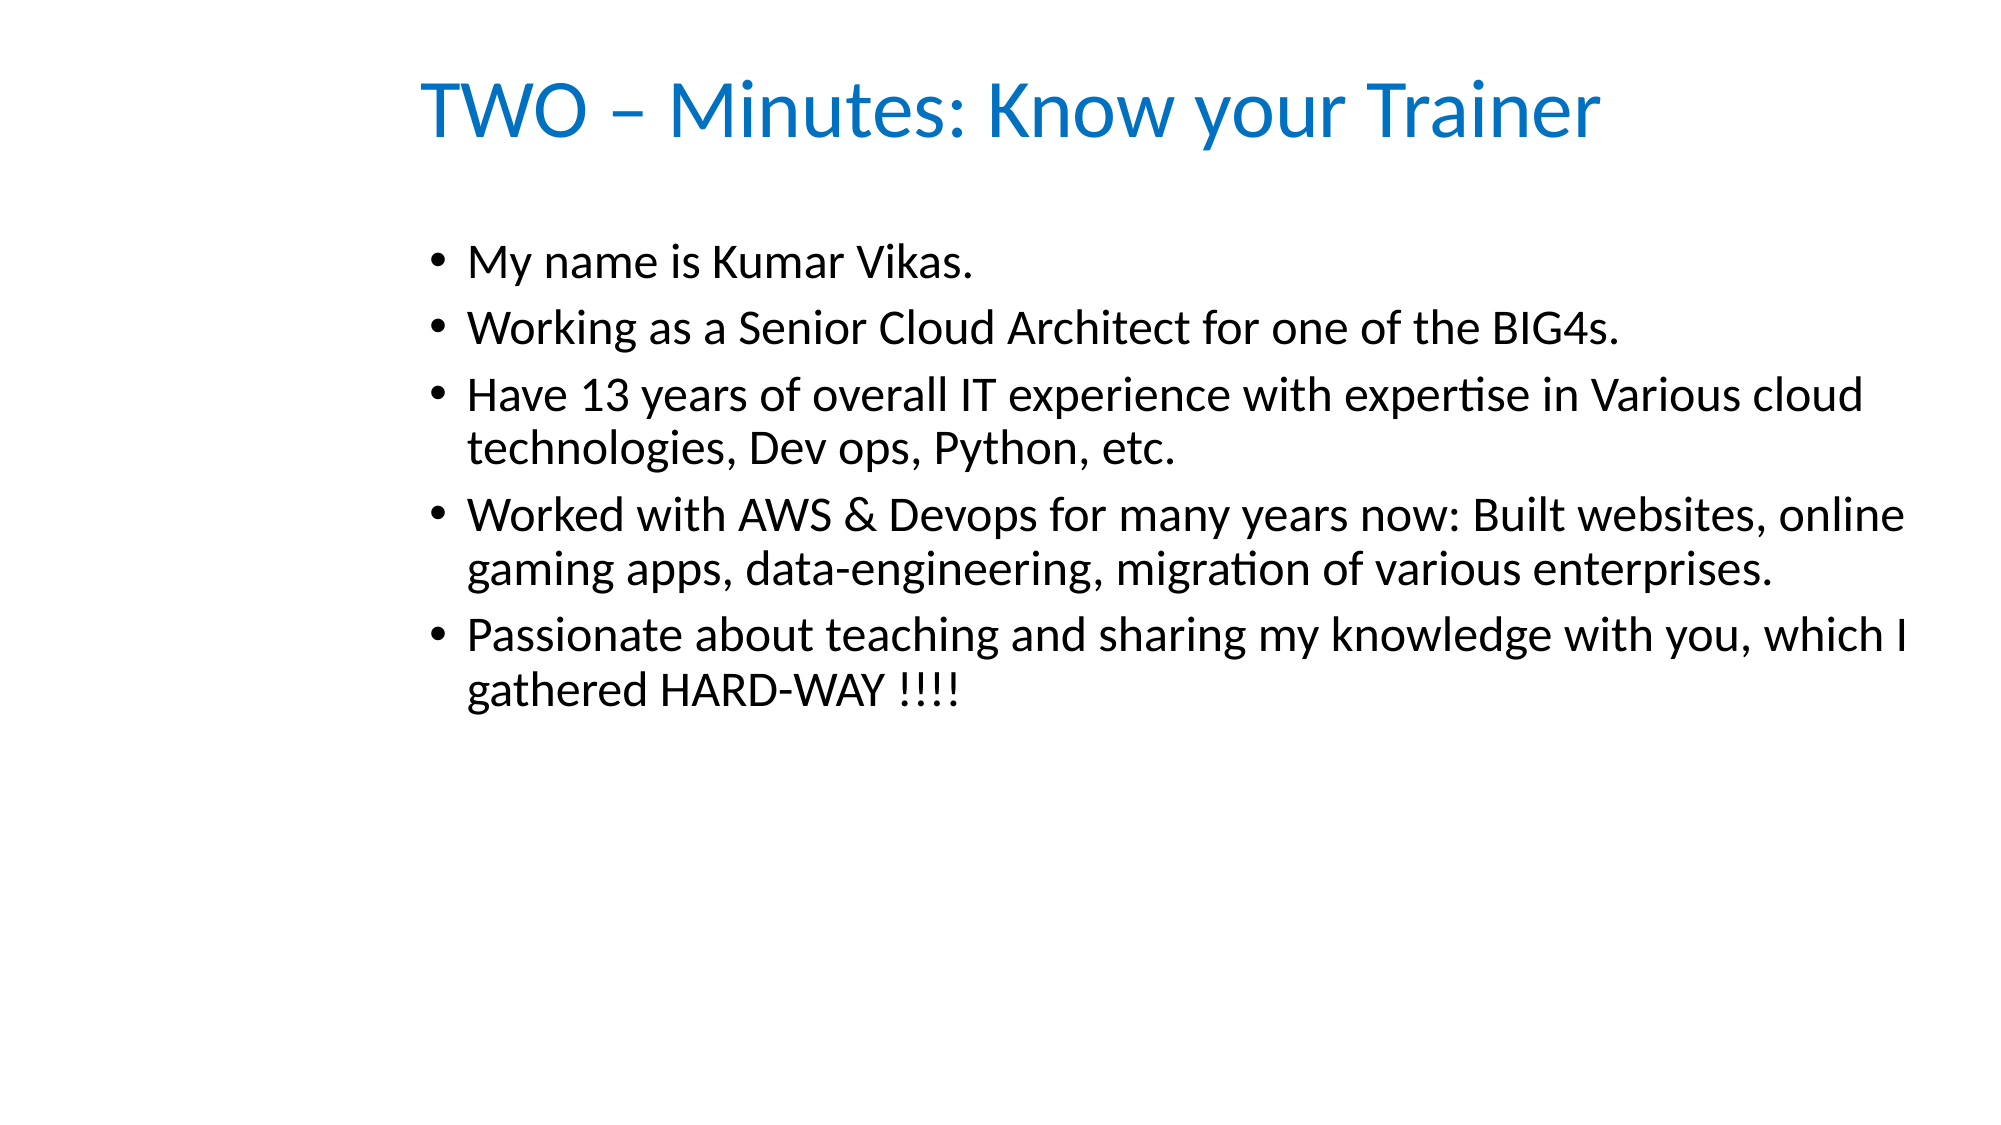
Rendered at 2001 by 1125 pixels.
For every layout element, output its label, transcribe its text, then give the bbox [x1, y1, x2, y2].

text_box TWO – Minutes: Know your Trainer My name is Kumar Vikas. Working as a Senior Cloud Architect for one of the BIG4s. Have 13 years of overall IT experience with expertise in Various cloud technologies, Dev ops, Python, etc. Worked with AWS & Devops for many years now: Built websites, online gaming apps, data-engineering, migration of various enterprises. Passionate about teaching and sharing my knowledge with you, which I gathered HARD-WAY !!!! [405, 58, 1990, 1031]
